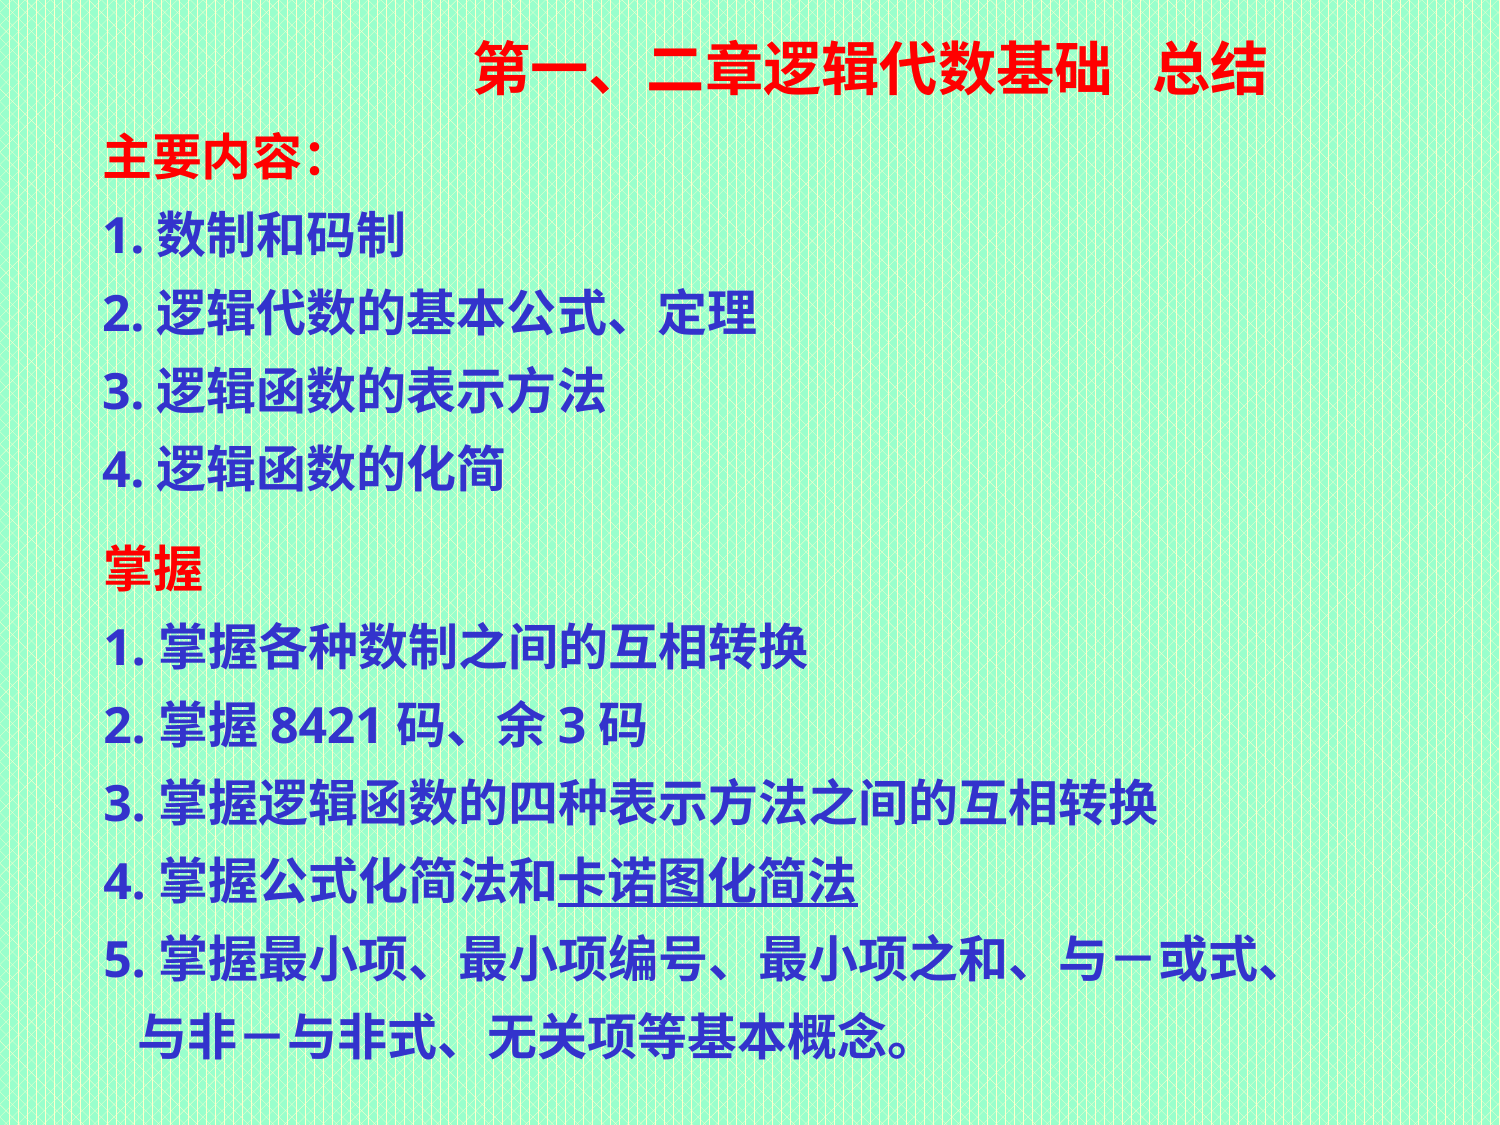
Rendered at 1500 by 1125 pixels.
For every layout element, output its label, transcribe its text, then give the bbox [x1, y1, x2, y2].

text_box 掌握 1.掌握各种数制之间的互相转换 2.掌握8421码、余3码 3.掌握逻辑函数的四种表示方法之间的互相转换 4.掌握公式化简法和卡诺图化简法 5.掌握最小项、最小项编号、最小项之和、与－或式、 与非－与非式、无关项等基本概念。 [26, 512, 1323, 1073]
text_box 第一、二章逻辑代数基础 总结 [457, 24, 1285, 110]
text_box 主要内容： 1.数制和码制 2.逻辑代数的基本公式、定理 3.逻辑函数的表示方法 4.逻辑函数的化简 [24, 99, 772, 505]
